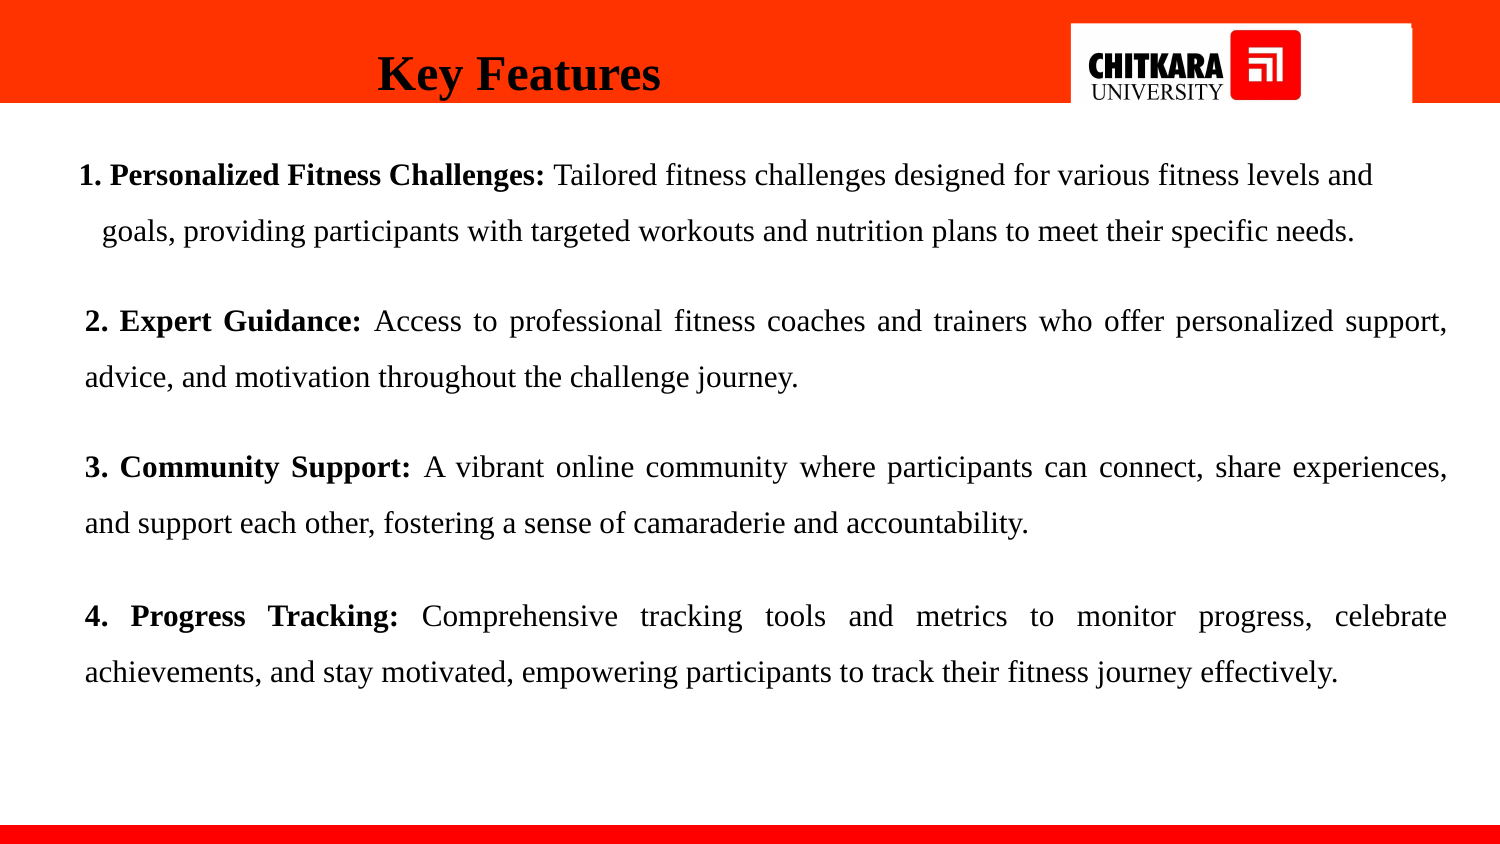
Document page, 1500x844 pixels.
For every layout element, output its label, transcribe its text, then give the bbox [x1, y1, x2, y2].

picture [1074, 28, 1312, 103]
title Key Features [0, 0, 1026, 113]
subtitle 1. Personalized Fitness Challenges: Tailored fitness challenges designed for various fitness levels and goals, providing participants with targeted workouts and nutrition plans to meet their specific needs. 2. Expert Guidance: Access to professional fitness coaches and trainers who offer personalized support, advice, and motivation throughout the challenge journey. 3. Community Support: A vibrant online community where participants can connect, share experiences, and support each other, fostering a sense of camaraderie and accountability. 4. Progress Tracking: Comprehensive tracking tools and metrics to monitor progress, celebrate achievements, and stay motivated, empowering participants to track their fitness journey effectively. [32, 112, 1465, 750]
